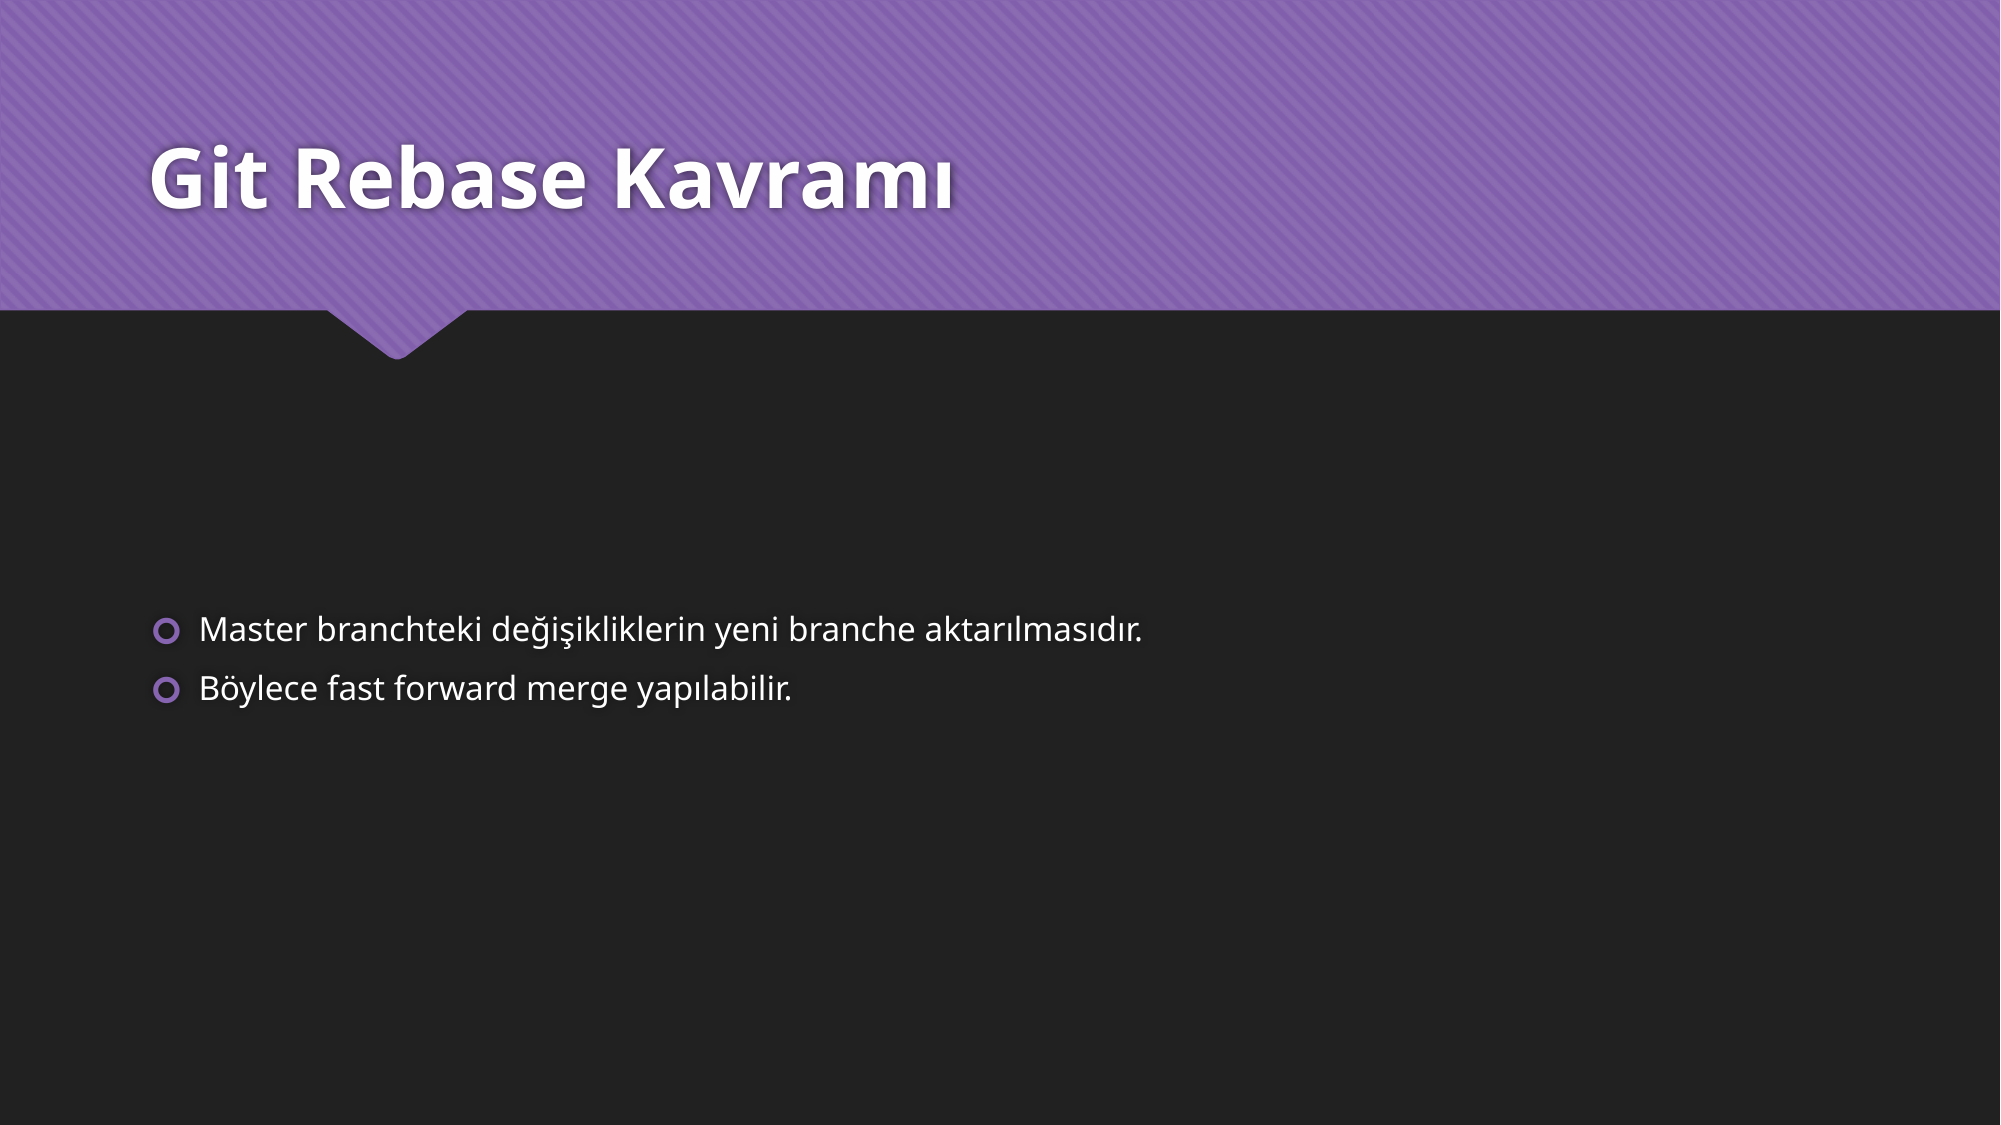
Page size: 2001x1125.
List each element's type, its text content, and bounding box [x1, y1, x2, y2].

title Git Rebase Kavramı [132, 73, 1868, 233]
picture [1, 1, 1999, 357]
list Master branchteki değişikliklerin yeni branche aktarılmasıdır. Böylece fast forward merge yapılabilir. [61, 536, 1793, 1125]
